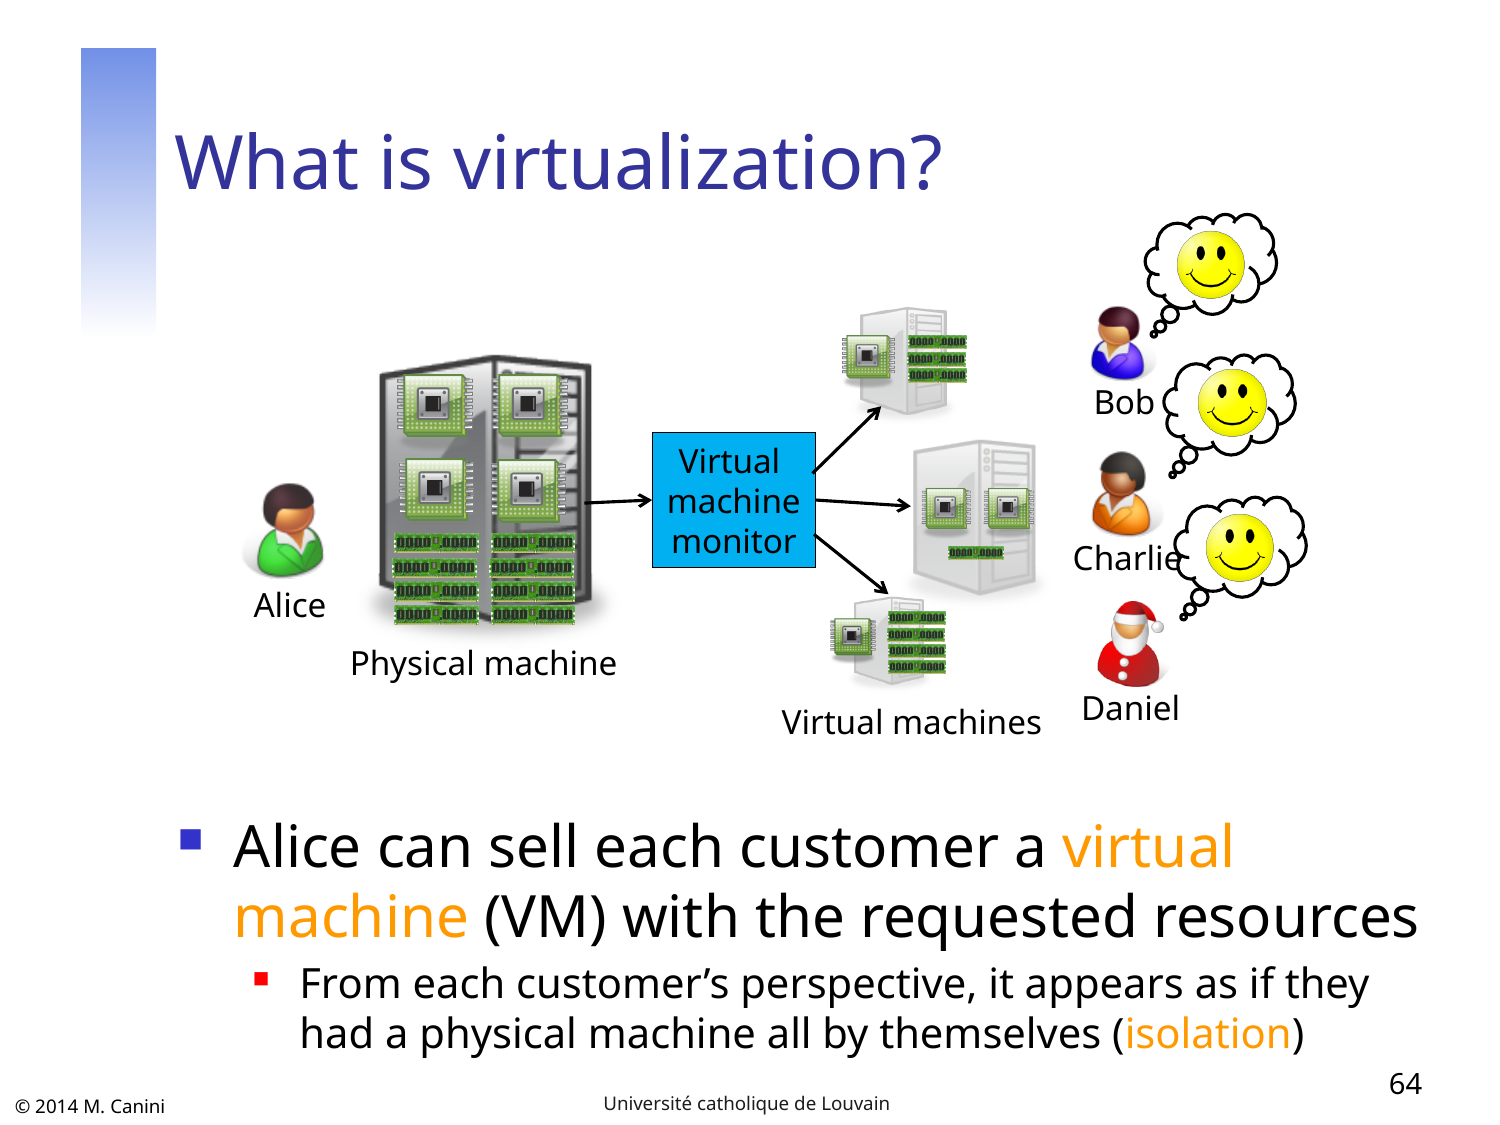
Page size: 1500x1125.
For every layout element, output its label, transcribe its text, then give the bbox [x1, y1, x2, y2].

picture [842, 303, 964, 327]
picture [826, 436, 1062, 693]
text_box [1174, 497, 1307, 620]
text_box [584, 500, 657, 504]
picture [842, 390, 964, 426]
text_box [1207, 354, 1296, 439]
text_box Virtual machines [766, 693, 1058, 749]
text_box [813, 534, 889, 595]
list Alice can sell each customer a virtual machine (VM) with the requested resources From each customer’s perspective, it appears as if they had a physical machine all by themselves (isolation) [162, 801, 1438, 1068]
slide_number 64 [1124, 1037, 1438, 1113]
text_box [837, 327, 968, 390]
text_box Alice [238, 594, 331, 632]
title What is virtualization? [158, 49, 1438, 213]
picture [1174, 229, 1246, 301]
text_box Bob [1078, 373, 1171, 429]
text_box [1200, 310, 1225, 315]
picture [1204, 512, 1276, 584]
text_box [1215, 447, 1247, 456]
footer Université catholique de Louvain [512, 1083, 987, 1125]
picture [1082, 596, 1179, 693]
text_box Charlie [1066, 529, 1196, 585]
text_box [1163, 363, 1212, 477]
picture [1196, 366, 1268, 438]
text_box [887, 617, 946, 674]
picture [233, 349, 637, 650]
picture [1079, 449, 1172, 541]
text_box Physical machine [335, 657, 633, 689]
text_box Daniel [1066, 679, 1196, 735]
text_box [1165, 306, 1179, 323]
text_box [812, 405, 882, 474]
picture [1079, 302, 1163, 387]
text_box Virtual machine monitor [652, 432, 816, 568]
text_box [1145, 214, 1277, 305]
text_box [916, 480, 1038, 560]
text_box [810, 500, 912, 507]
